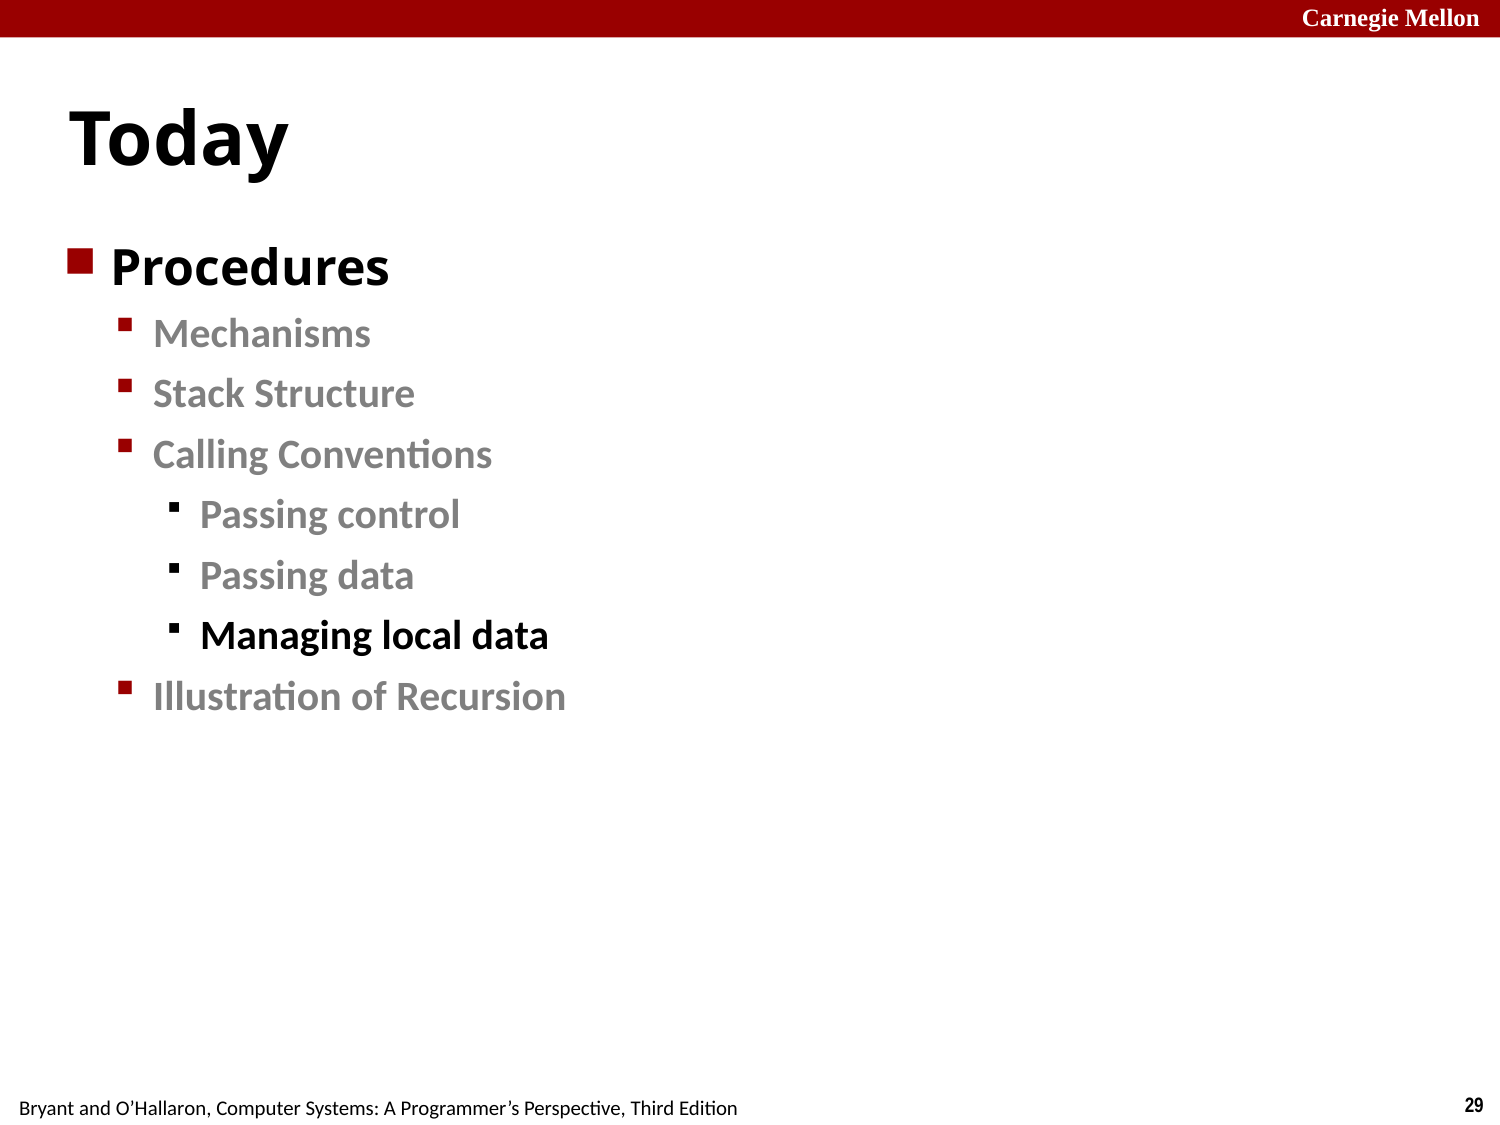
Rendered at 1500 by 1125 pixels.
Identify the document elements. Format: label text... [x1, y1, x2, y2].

list Procedures Mechanisms Stack Structure Calling Conventions Passing control Passing data Managing local data Illustration of Recursion [62, 228, 1438, 1122]
title Today [62, 41, 1438, 228]
